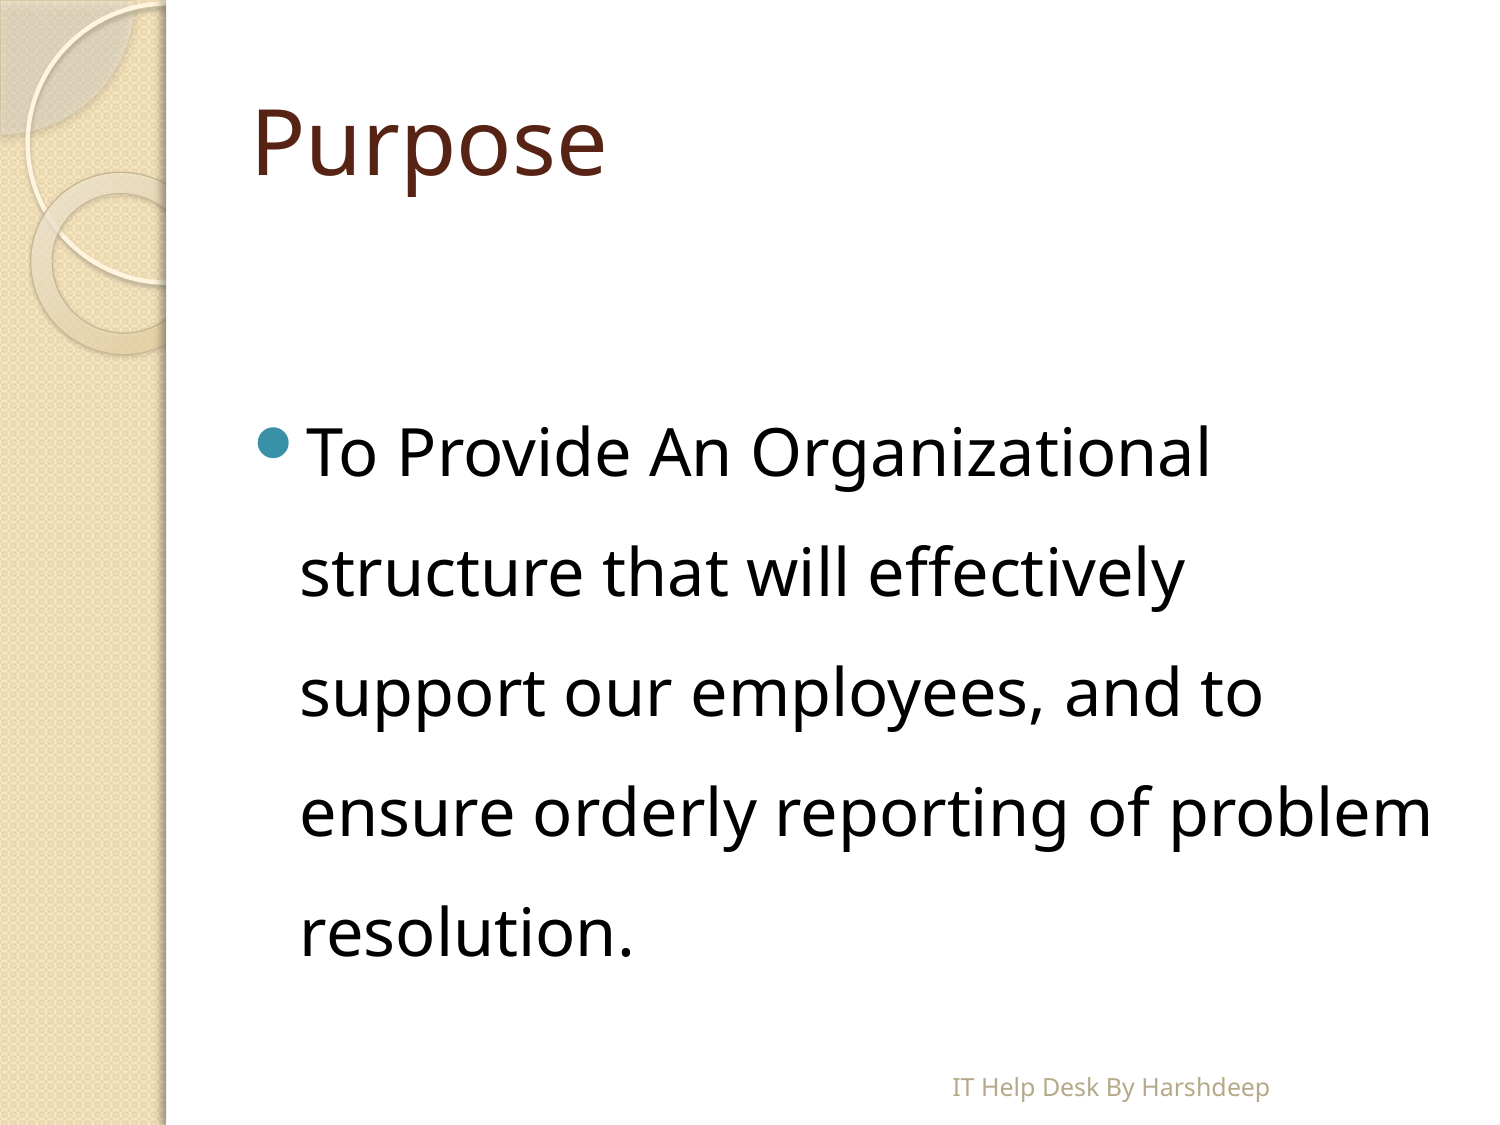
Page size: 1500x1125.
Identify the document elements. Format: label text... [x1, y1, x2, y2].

title Purpose [235, 45, 1466, 233]
list To Provide An Organizational structure that will effectively support our employees, and to ensure orderly reporting of problem resolution. [225, 362, 1455, 1125]
footer IT Help Desk By Harshdeep [937, 1034, 1413, 1113]
